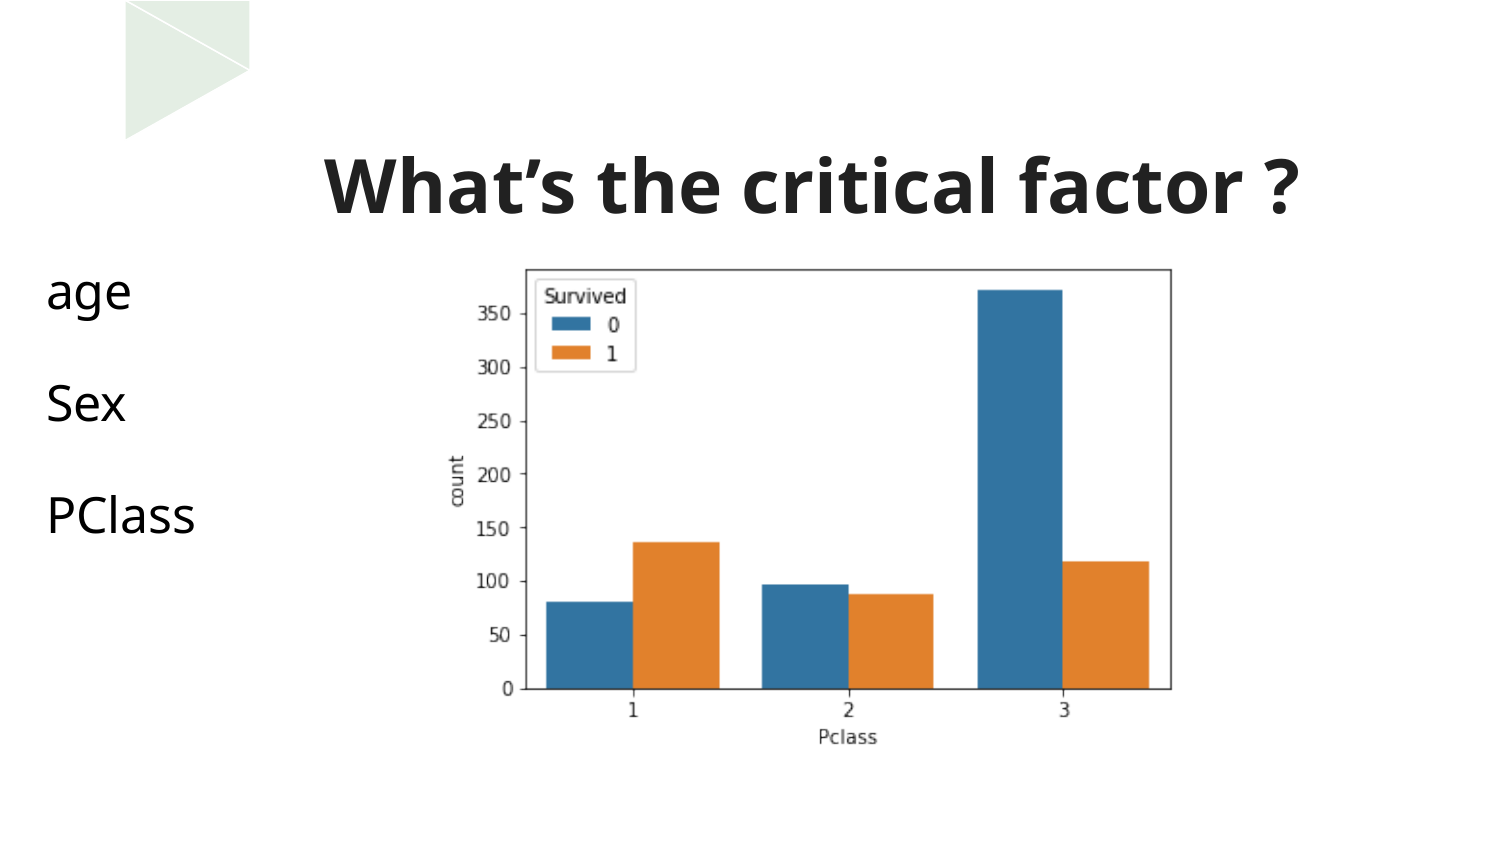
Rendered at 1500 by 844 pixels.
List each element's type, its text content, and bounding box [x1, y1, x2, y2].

picture [435, 250, 1190, 763]
title What’s the critical factor ? [187, 103, 1438, 245]
text_box PClass [31, 468, 291, 544]
text_box age [31, 244, 215, 320]
text_box Sex [31, 356, 215, 432]
